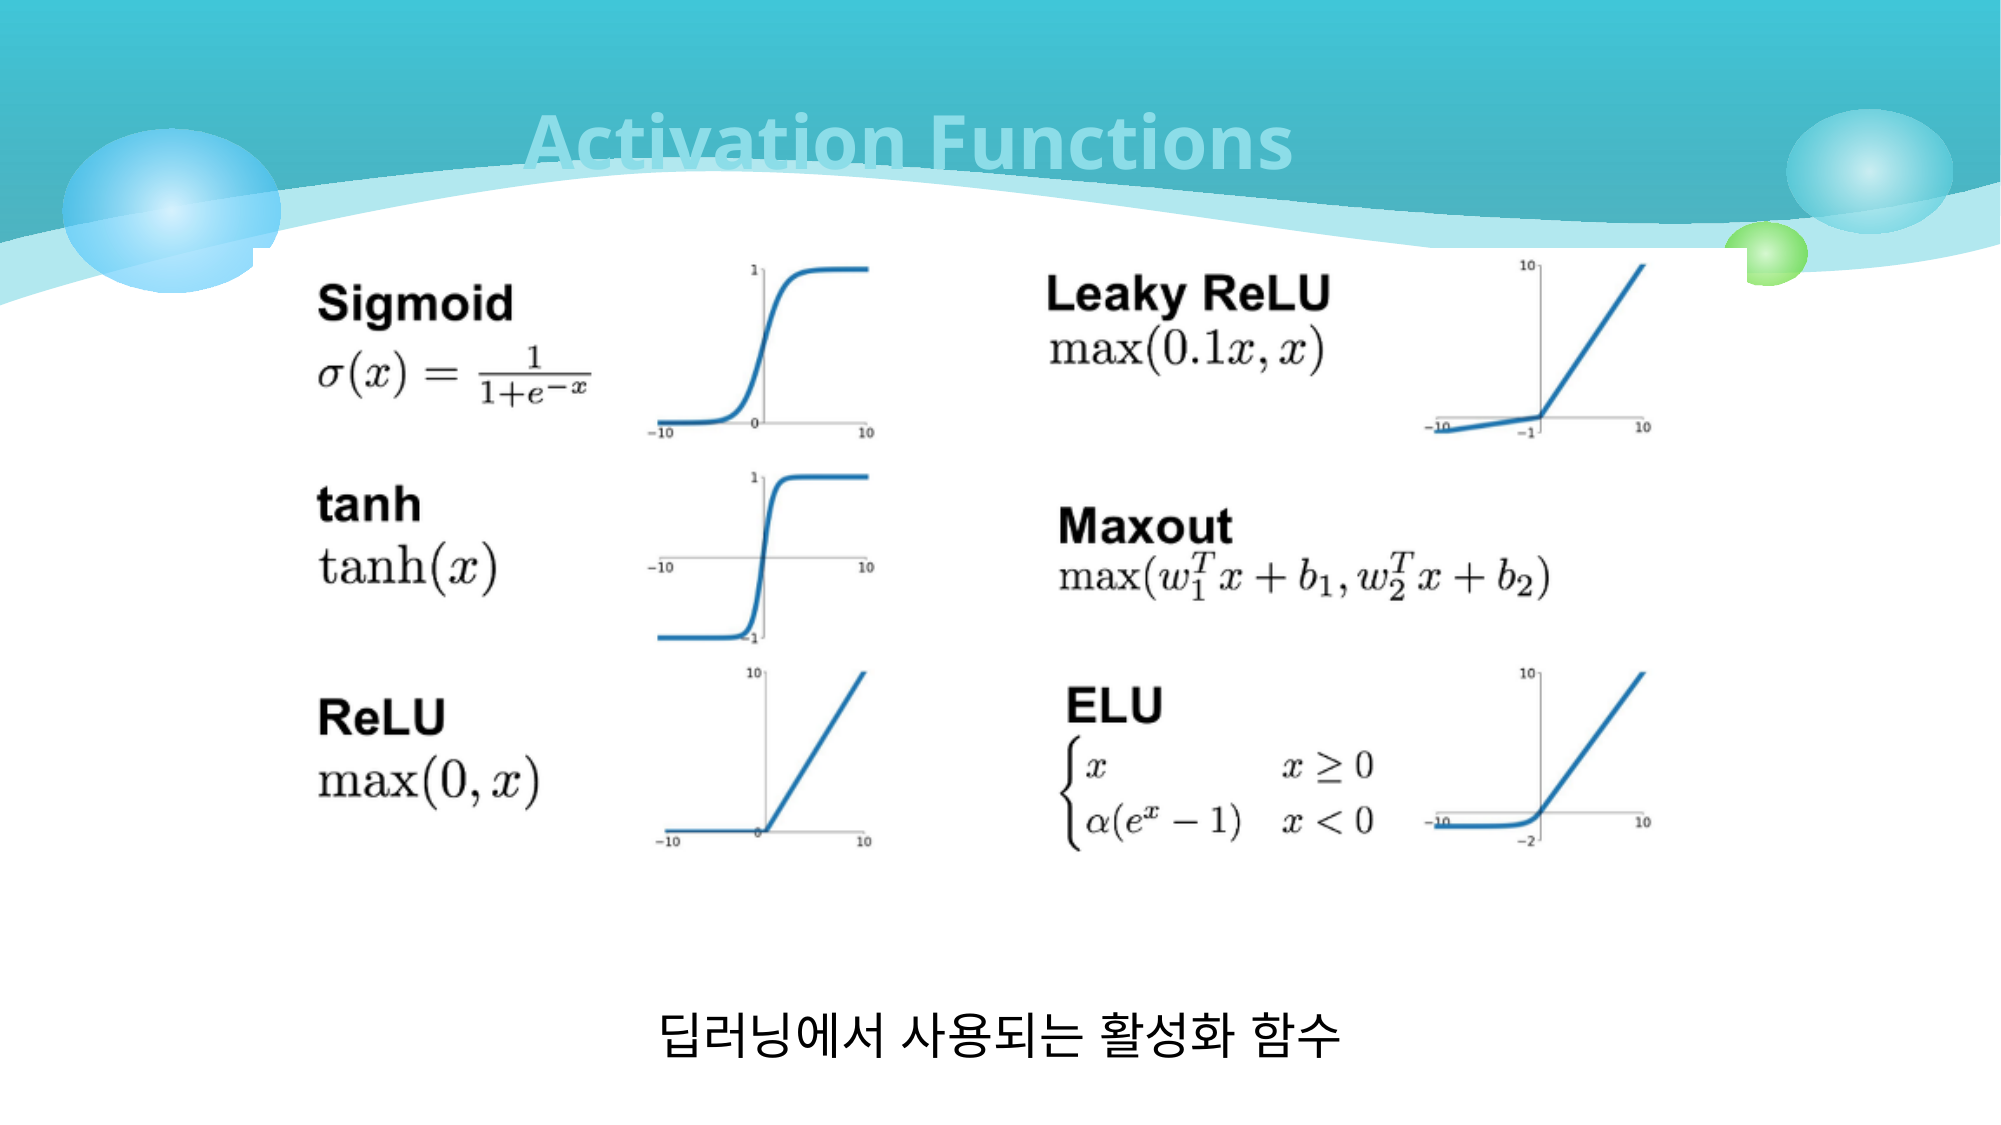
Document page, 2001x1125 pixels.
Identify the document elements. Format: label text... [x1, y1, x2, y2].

text_box 딥러닝에서 사용되는 활성화 함수 [302, 997, 1698, 1073]
picture [252, 247, 1748, 890]
title Activation Functions [47, 30, 1773, 249]
